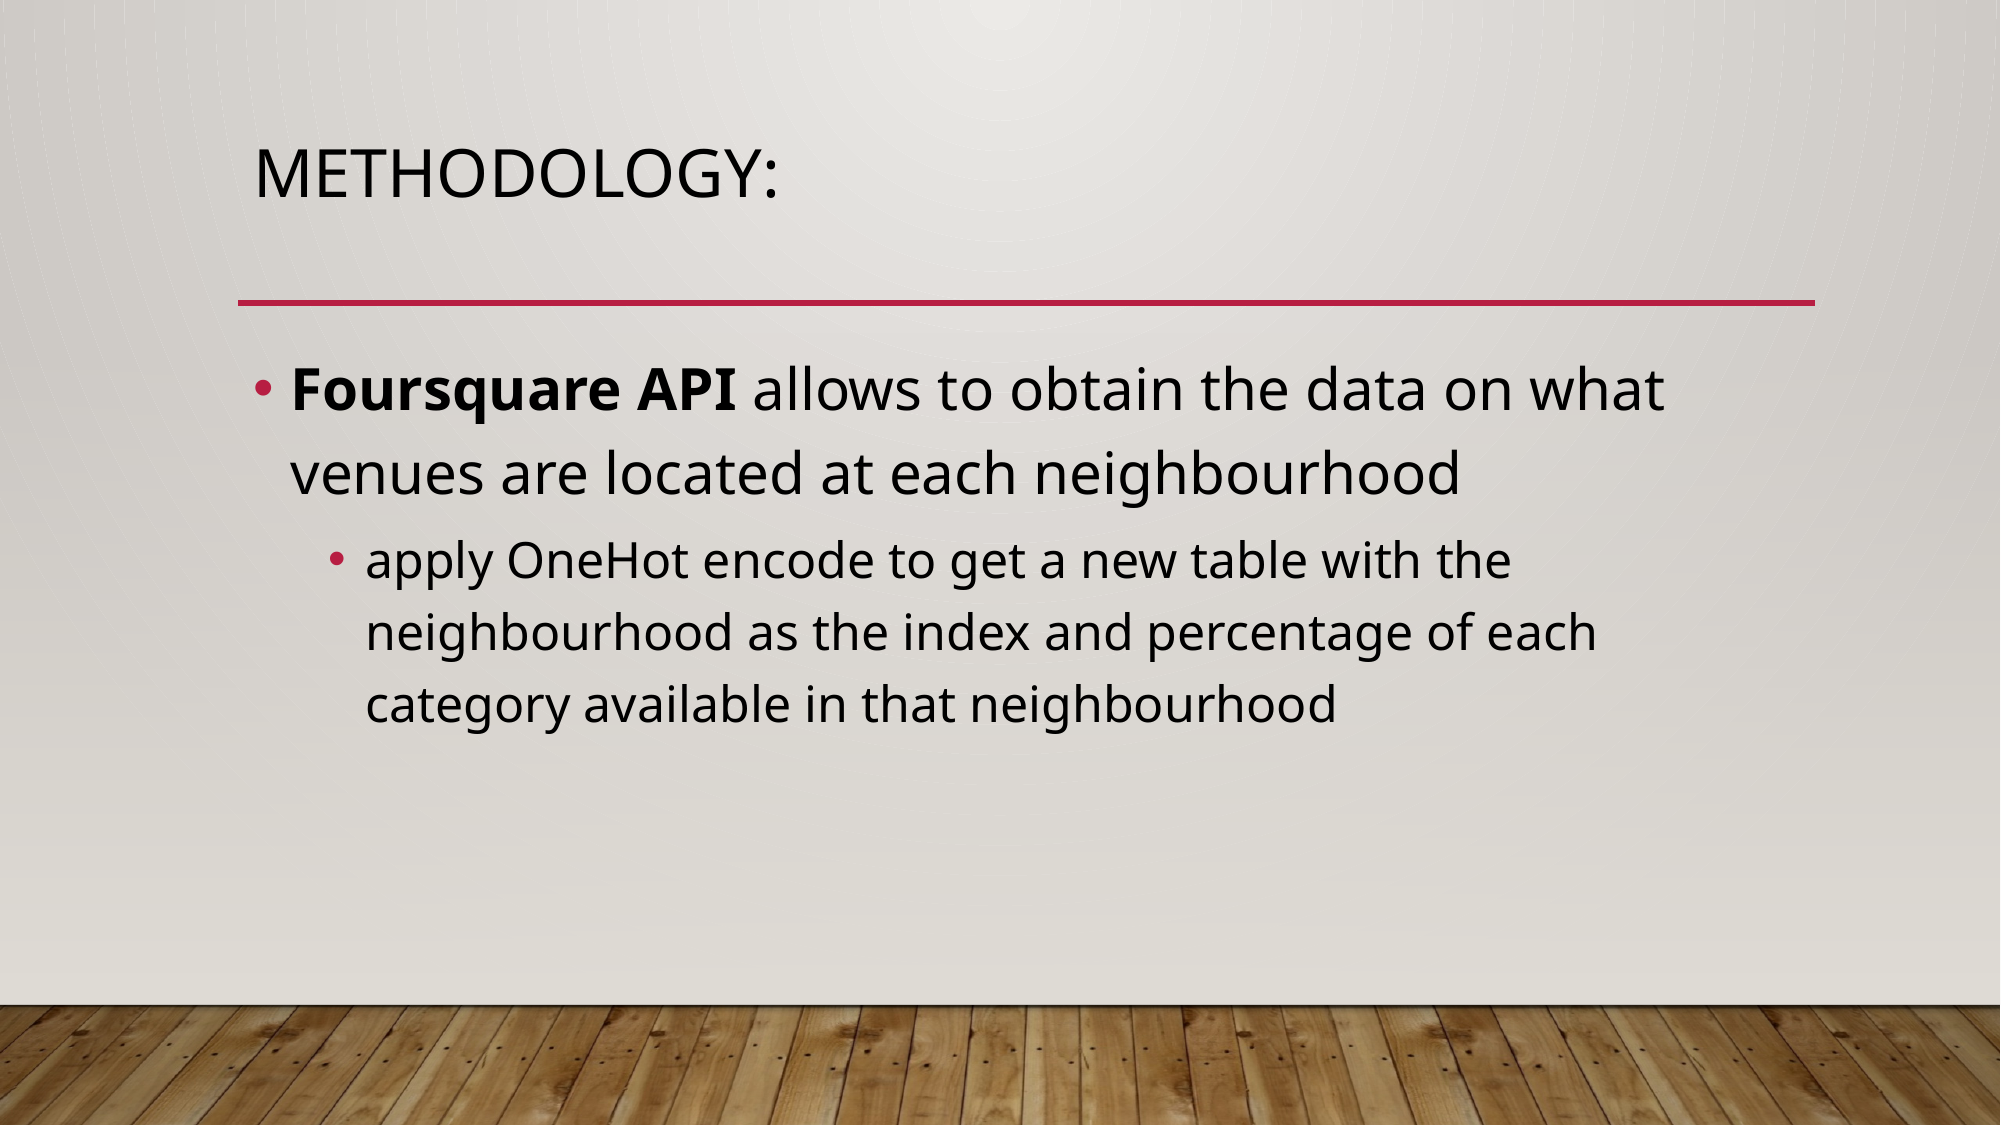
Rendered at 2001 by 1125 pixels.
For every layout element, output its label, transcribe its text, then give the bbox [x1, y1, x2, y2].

title Methodology: [238, 131, 1814, 305]
picture [0, 1005, 2000, 1125]
list Foursquare API allows to obtain the data on what venues are located at each neighbourhood apply OneHot encode to get a new table with the neighbourhood as the index and percentage of each category available in that neighbourhood [238, 330, 1814, 897]
